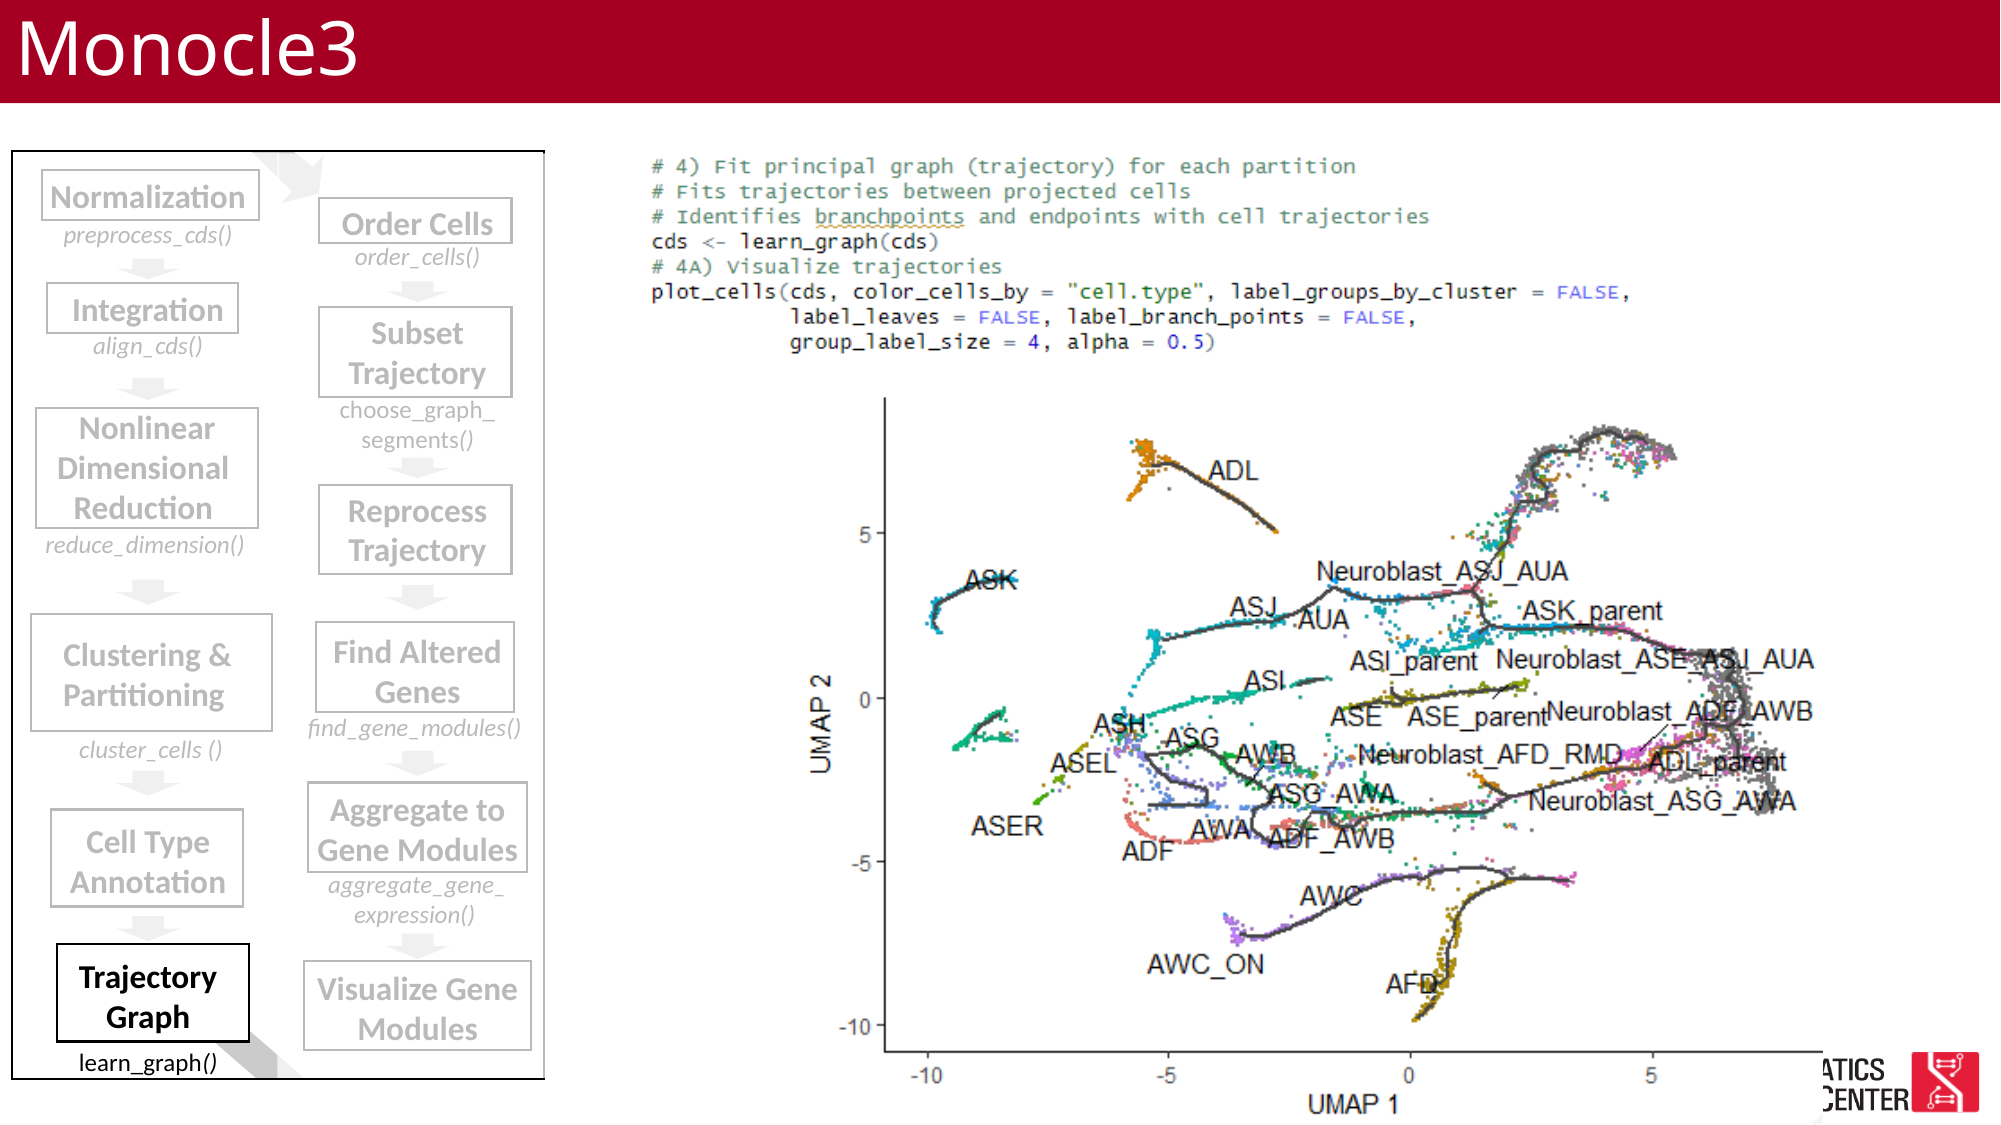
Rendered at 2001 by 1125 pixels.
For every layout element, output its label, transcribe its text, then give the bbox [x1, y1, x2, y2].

picture [647, 150, 1647, 360]
text_box [14, 152, 280, 943]
picture [800, 387, 1982, 1125]
title Monocle3 [0, 0, 2000, 104]
text_box [276, 152, 548, 1079]
